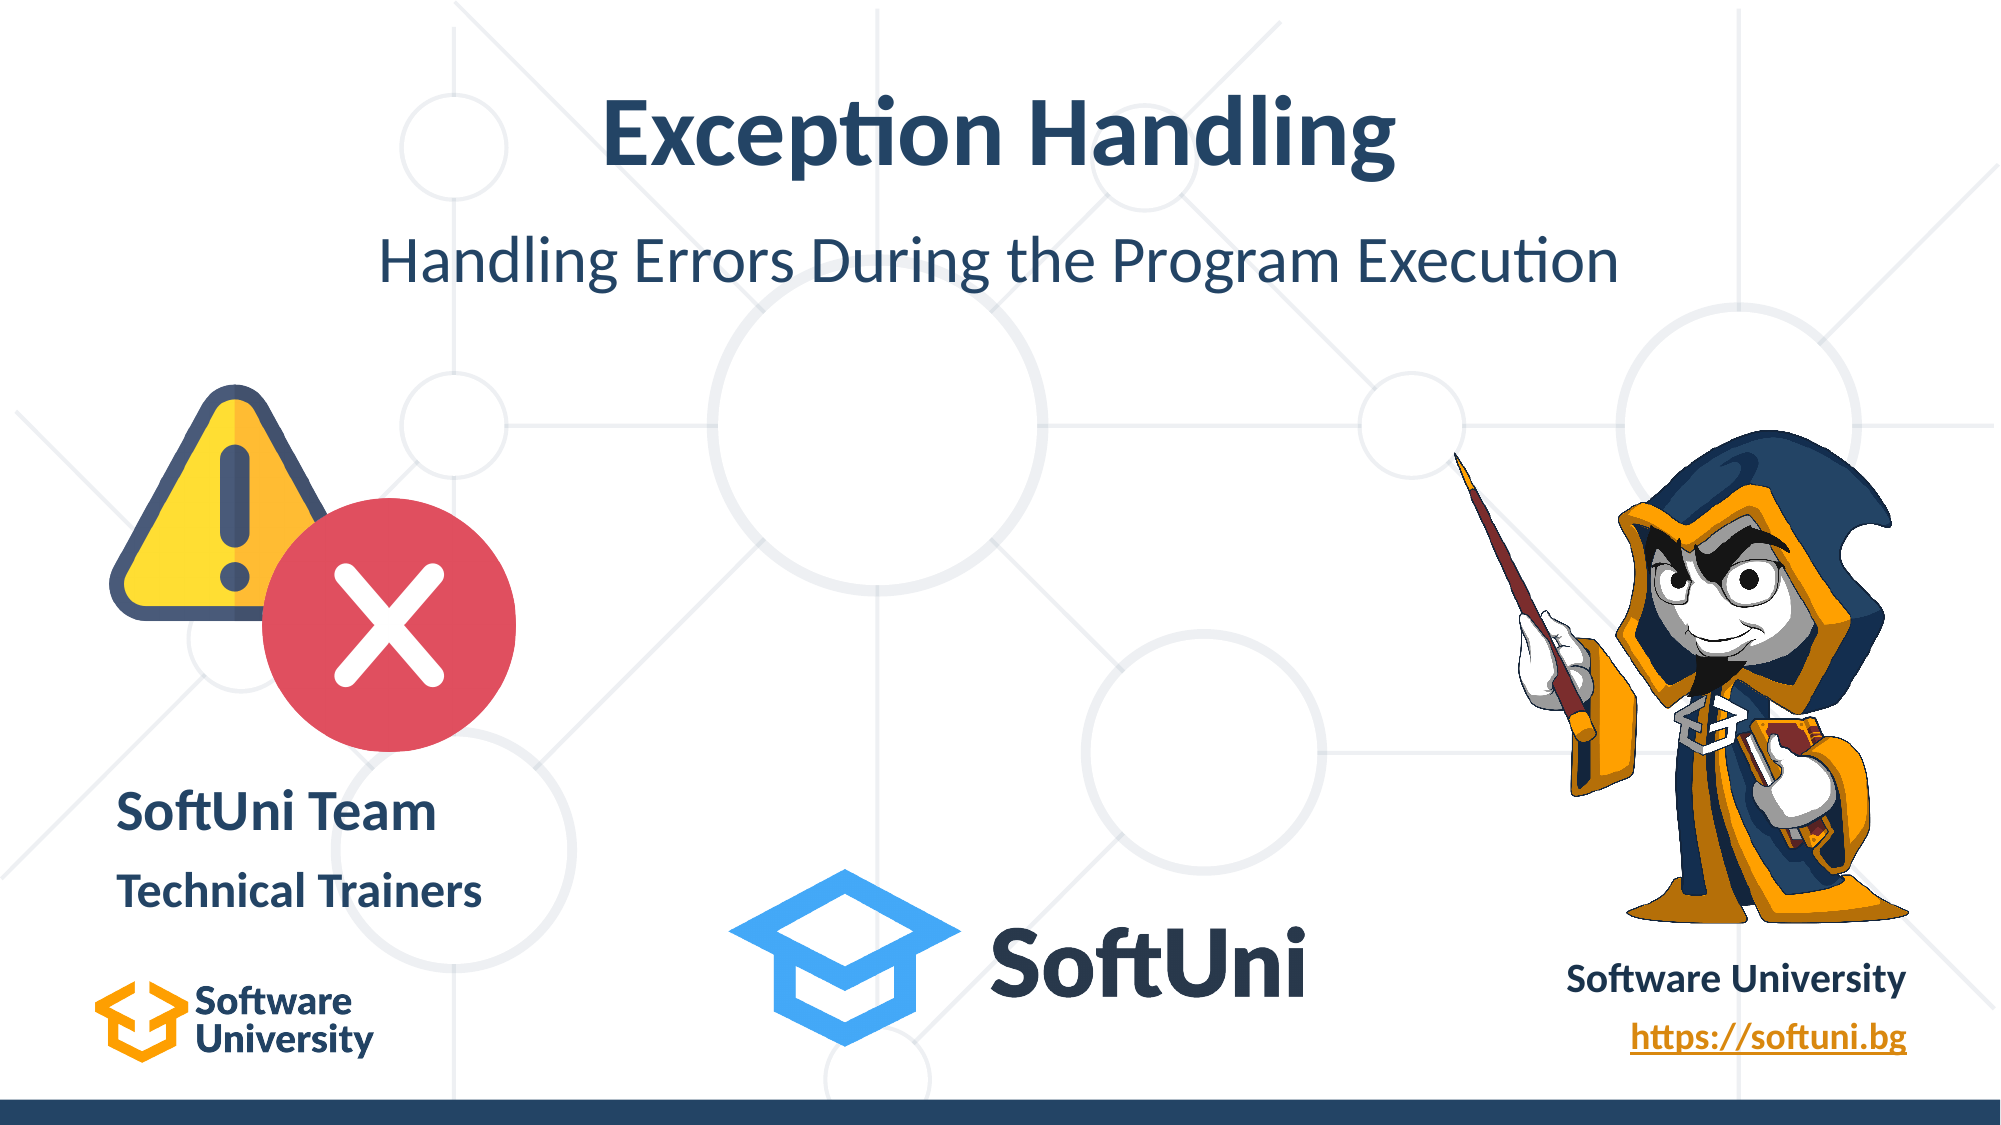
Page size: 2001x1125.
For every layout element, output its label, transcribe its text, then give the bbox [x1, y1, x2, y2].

list Software University [1428, 944, 1913, 1005]
title Exception Handling [90, 52, 1910, 198]
picture [1451, 428, 1910, 924]
picture [83, 970, 384, 1074]
list https://softuni.bg [1428, 1005, 1913, 1062]
picture [709, 850, 1325, 1064]
picture [109, 377, 516, 752]
list SoftUni Team [110, 762, 595, 847]
list Technical Trainers [110, 847, 595, 987]
subtitle Handling Errors During the Program Execution [90, 206, 1910, 423]
